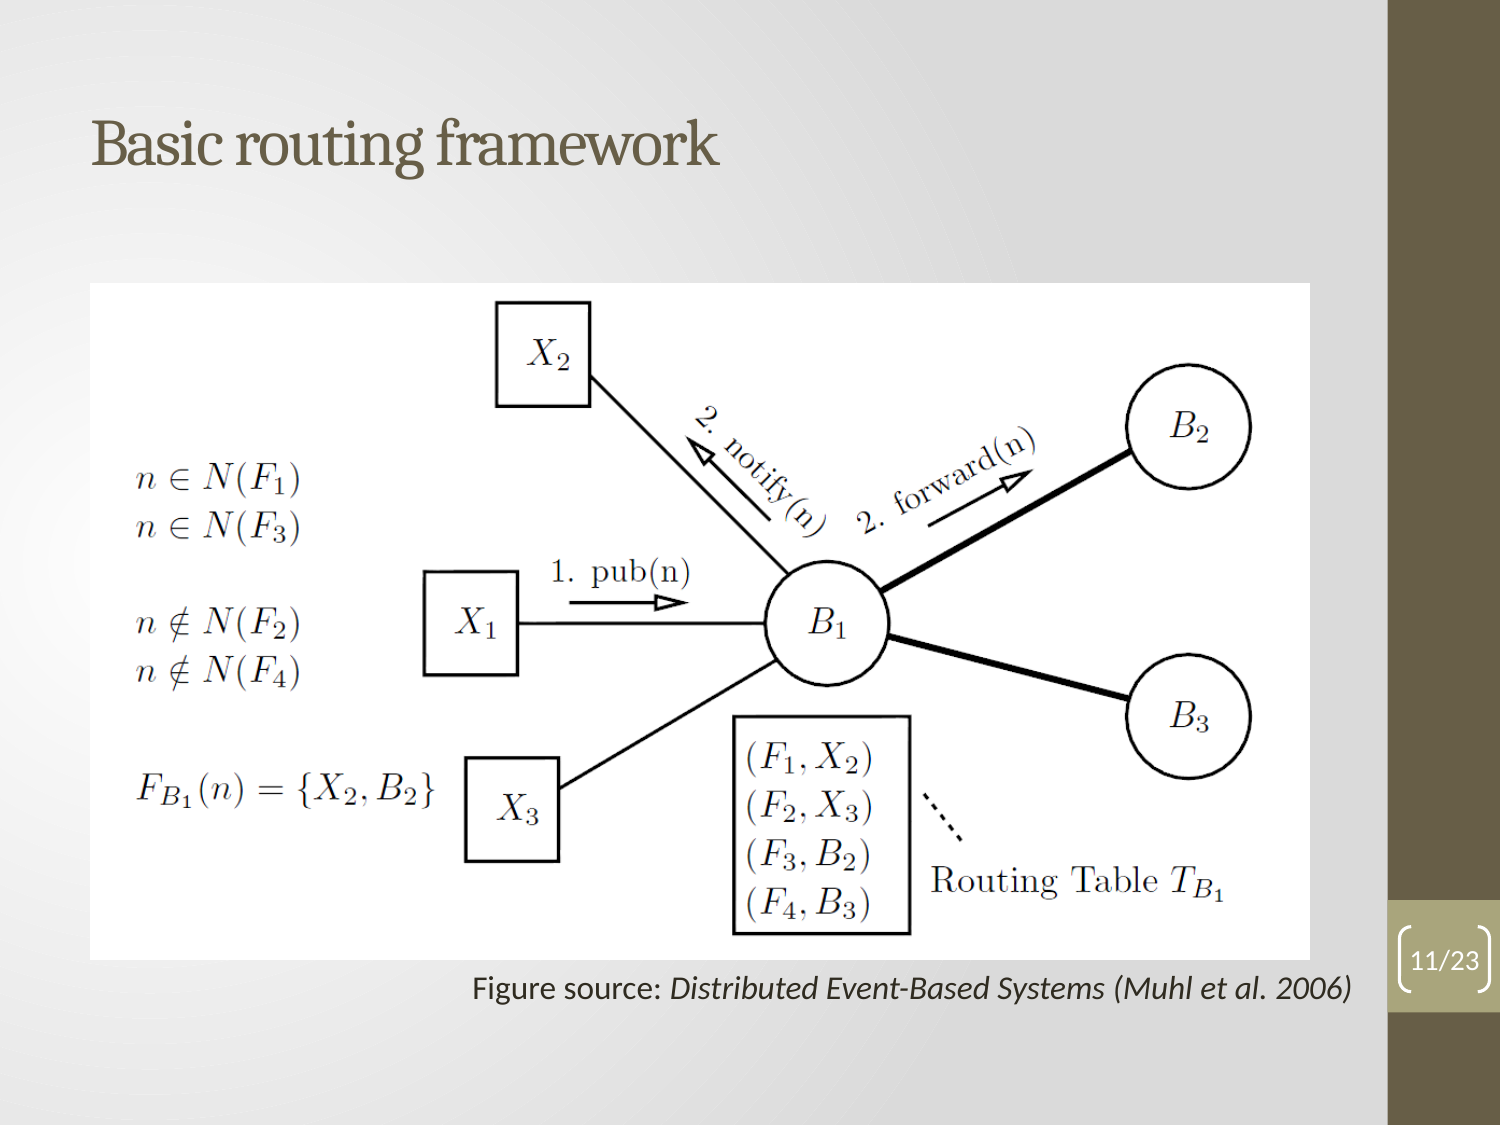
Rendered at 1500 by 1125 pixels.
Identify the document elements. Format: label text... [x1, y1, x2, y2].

slide_number 11/23 [1397, 925, 1492, 994]
list Figure source: Distributed Event-Based Systems (Muhl et al. 2006) [75, 262, 1376, 1094]
title Basic routing framework [75, 45, 1325, 233]
picture [89, 283, 1311, 960]
